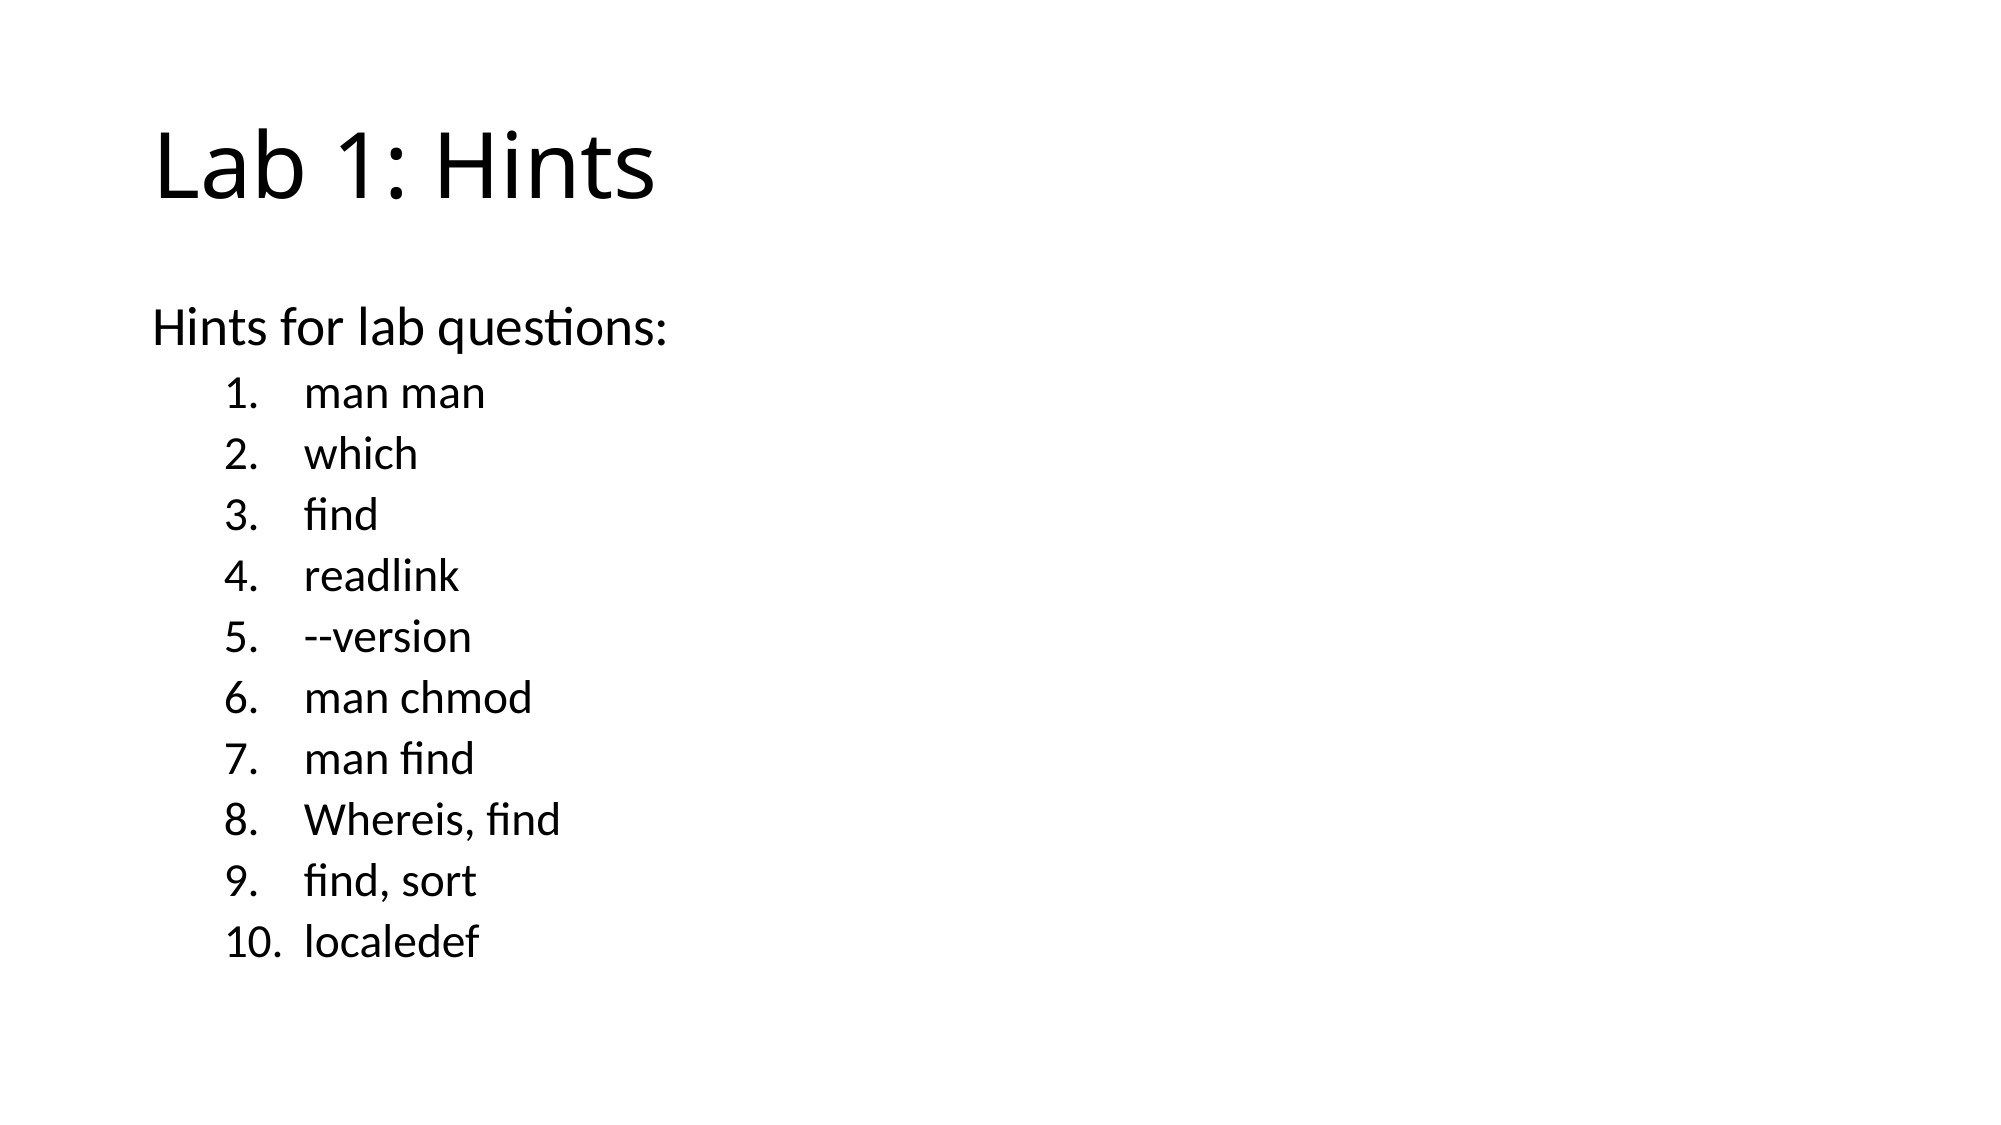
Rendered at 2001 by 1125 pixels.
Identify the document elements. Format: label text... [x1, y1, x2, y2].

title Lab 1: Hints [137, 59, 1863, 278]
list Hints for lab questions: man man which find readlink --version man chmod man find Whereis, find find, sort localedef [137, 290, 1713, 978]
